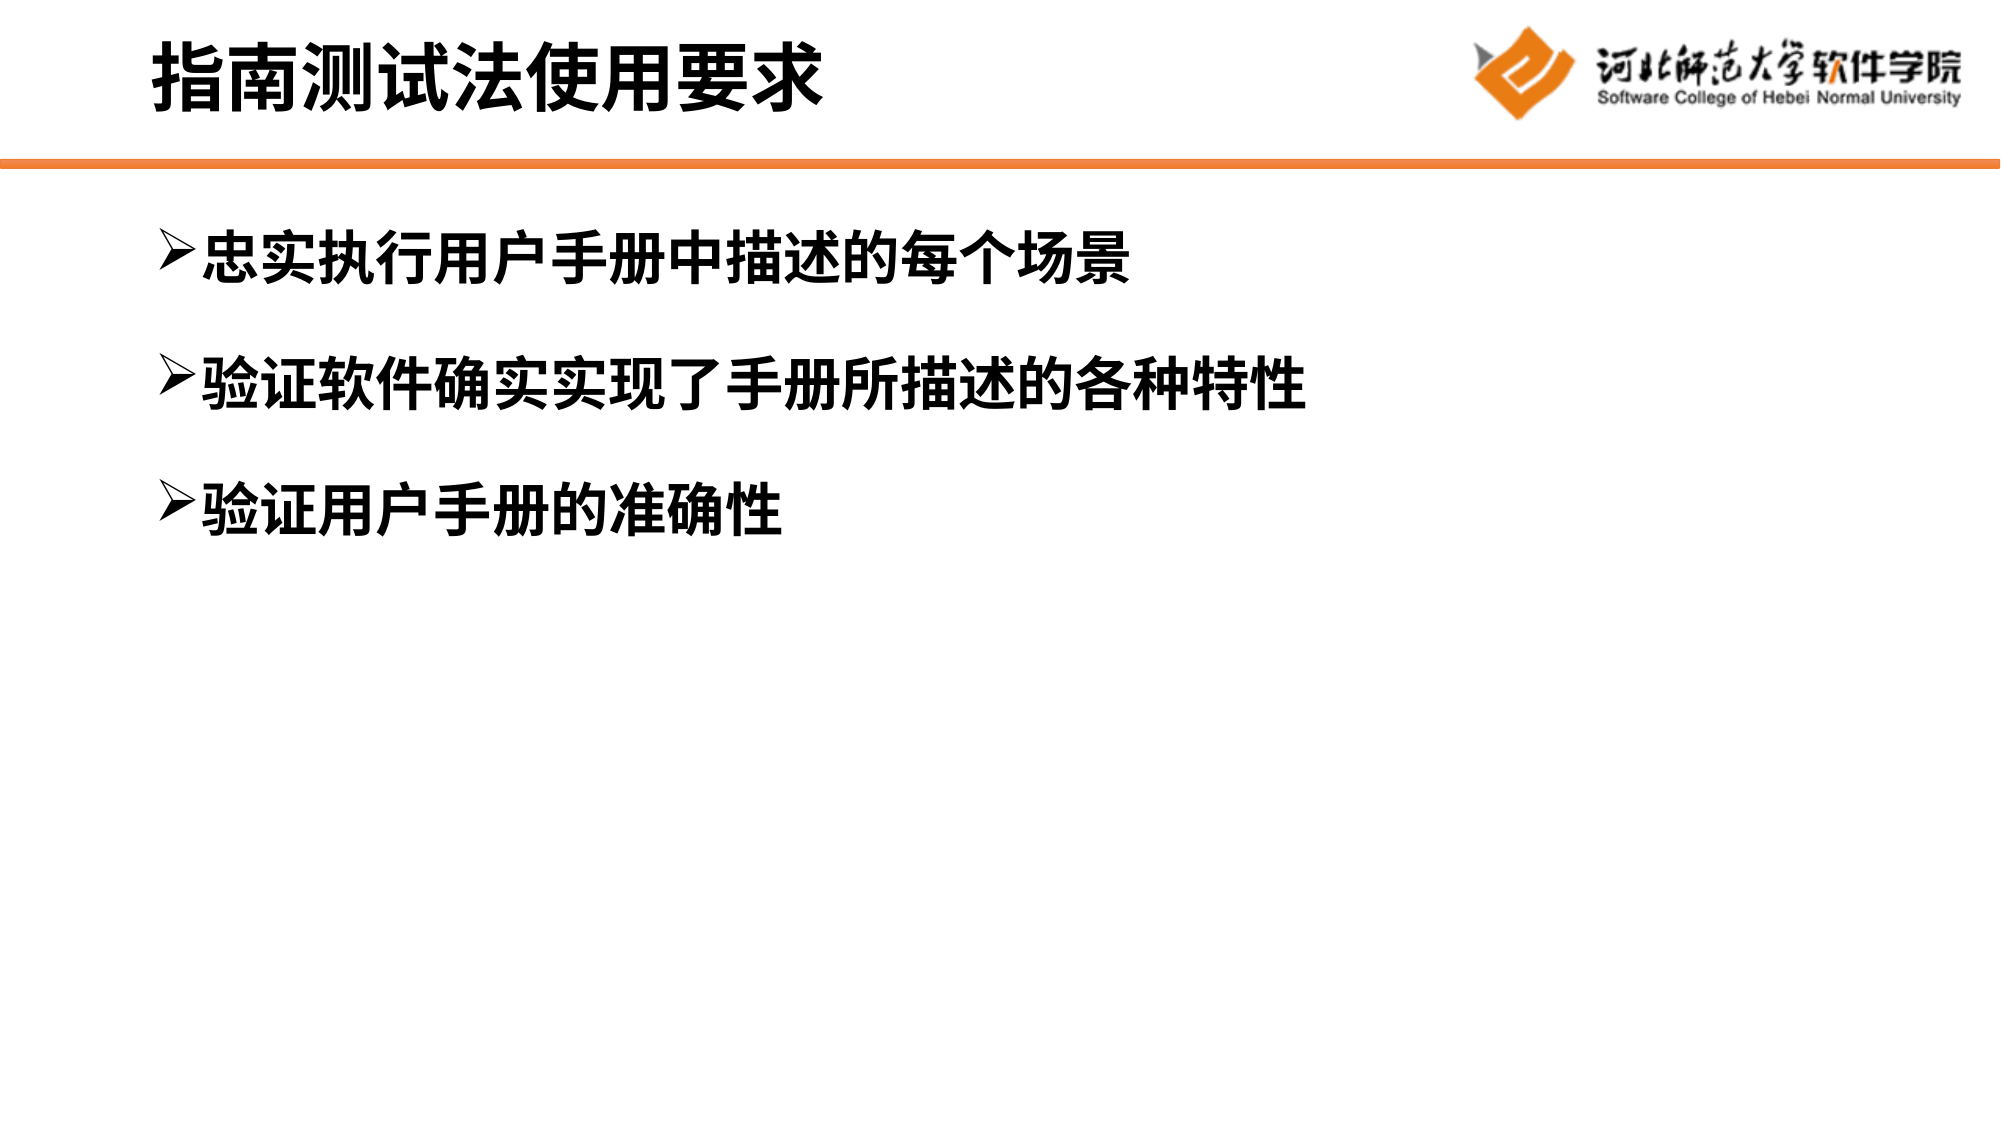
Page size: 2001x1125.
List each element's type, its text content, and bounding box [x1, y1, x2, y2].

picture [1861, 18, 1988, 126]
list 忠实执行用户手册中描述的每个场景 验证软件确实实现了手册所描述的各种特性 验证用户手册的准确性 [139, 178, 1865, 988]
title 指南测试法使用要求 [135, 8, 1861, 155]
